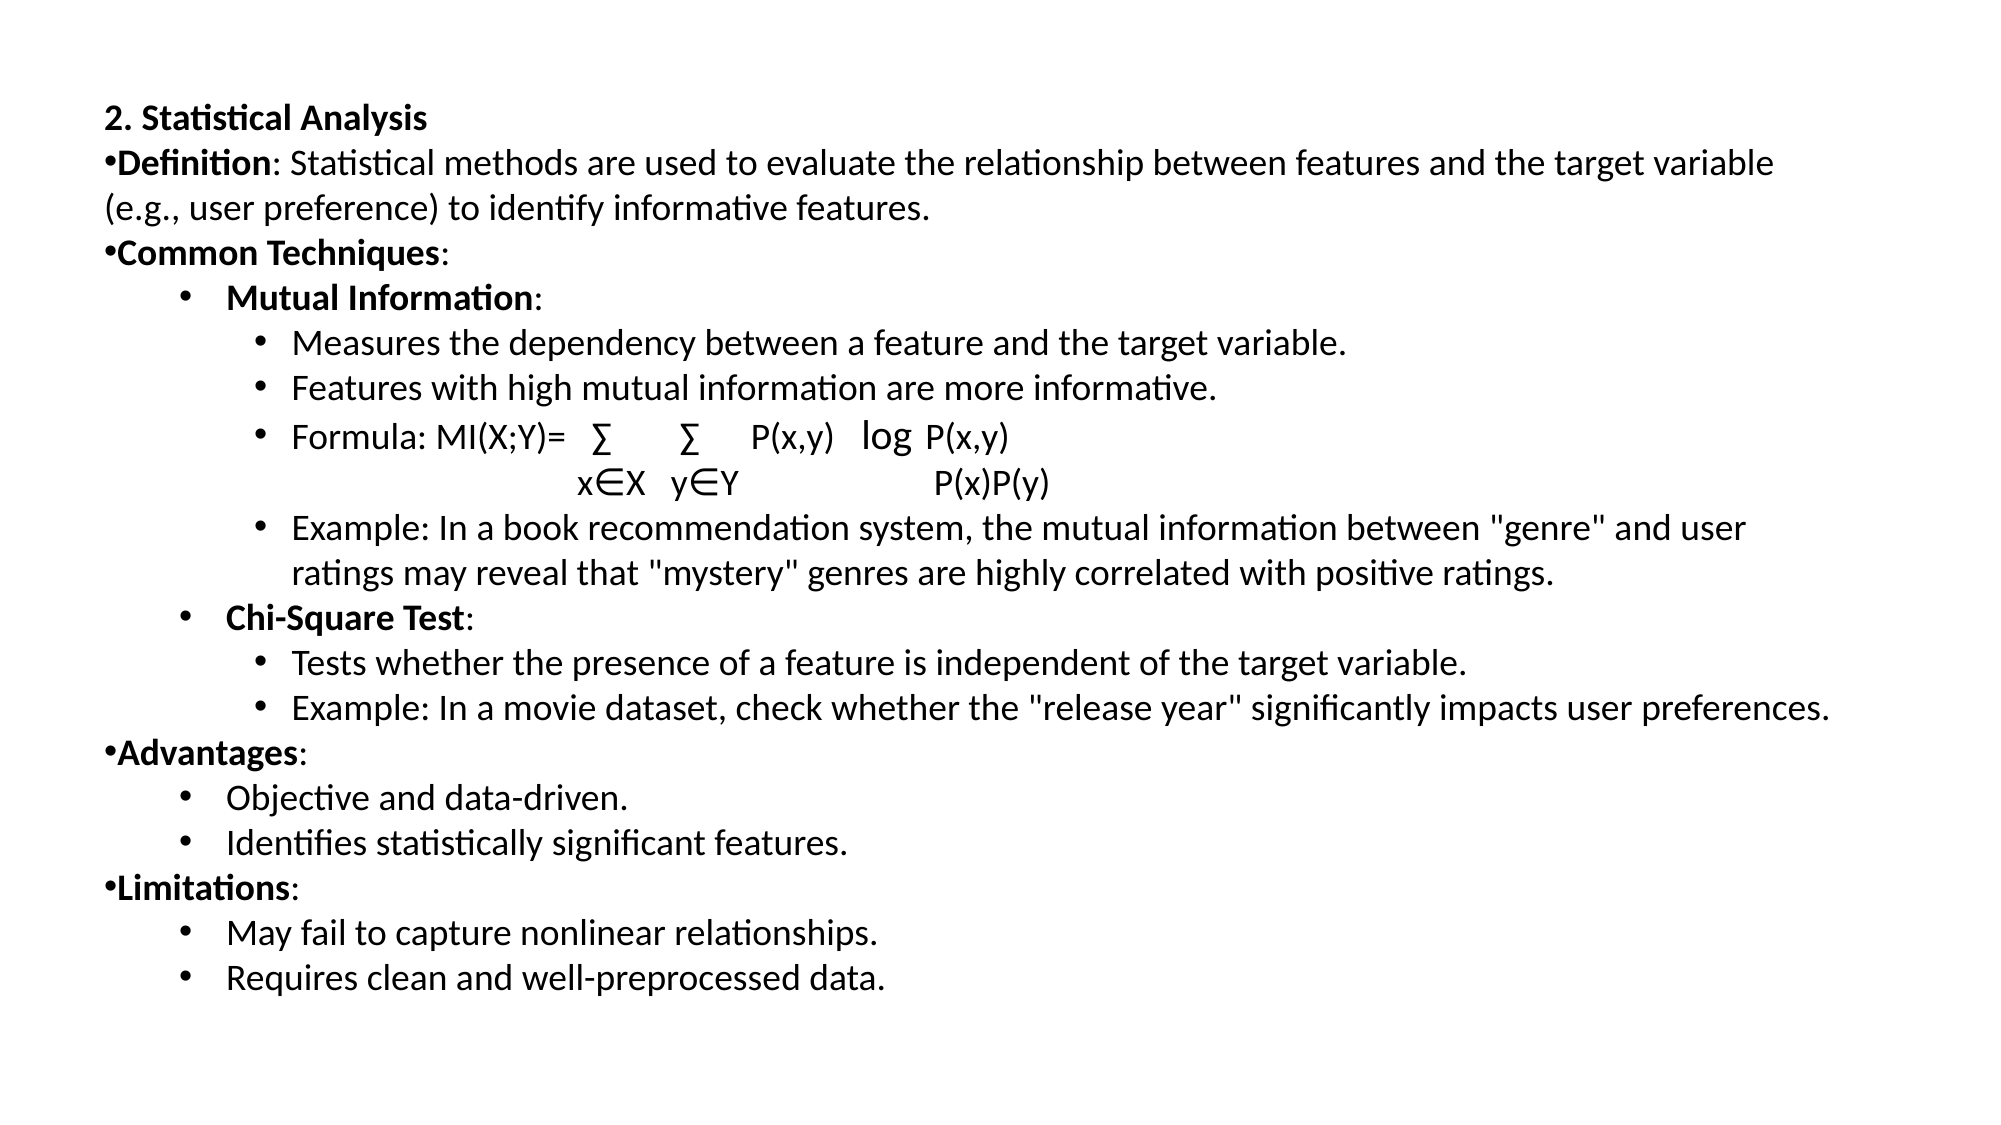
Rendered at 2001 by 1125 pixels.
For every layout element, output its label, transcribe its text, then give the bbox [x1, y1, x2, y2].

text_box 2. Statistical Analysis Definition: Statistical methods are used to evaluate the relationship between features and the target variable (e.g., user preference) to identify informative features. Common Techniques: Mutual Information: Measures the dependency between a feature and the target variable. Features with high mutual information are more informative. Formula: MI(X;Y)= ∑ ∑ P(x,y) log⁡ P(x,y) x∈X y∈Y P(x)P(y) Example: In a book recommendation system, the mutual information between "genre" and user ratings may reveal that "mystery" genres are highly correlated with positive ratings. Chi-Square Test: Tests whether the presence of a feature is independent of the target variable. Example: In a movie dataset, check whether the "release year" significantly impacts user preferences. Advantages: Objective and data-driven. Identifies statistically significant features. Limitations: May fail to capture nonlinear relationships. Requires clean and well-preprocessed data. [89, 85, 1873, 1006]
